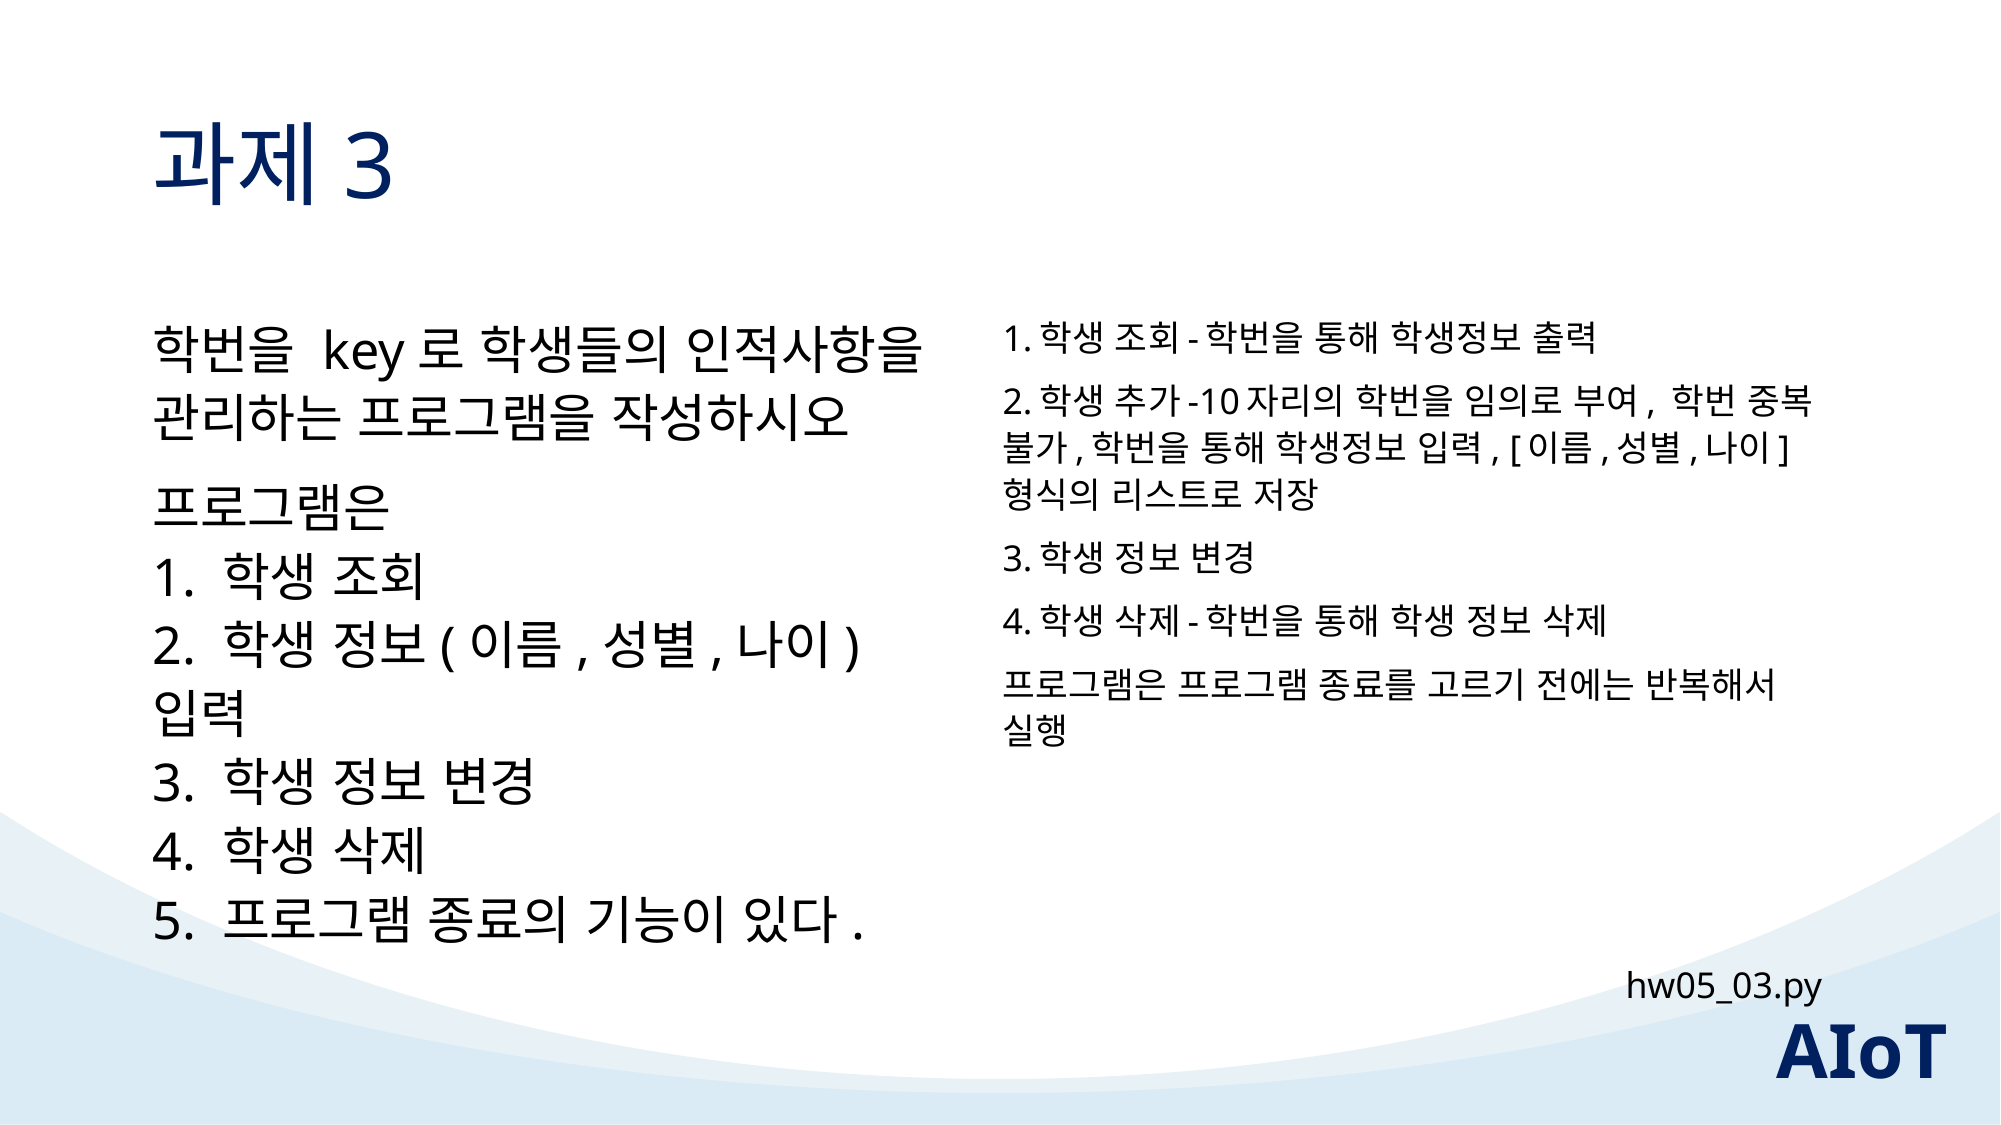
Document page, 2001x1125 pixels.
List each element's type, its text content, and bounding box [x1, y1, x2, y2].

list 학번을 key로 학생들의 인적사항을 관리하는 프로그램을 작성하시오 프로그램은 1. 학생 조회 2. 학생 정보(이름,성별,나이) 입력 3. 학생 정보 변경 4. 학생 삭제 5. 프로그램 종료의 기능이 있다. [137, 303, 971, 1018]
title 과제3 [137, 59, 1863, 278]
list 1.학생 조회-학번을 통해 학생정보 출력 2.학생 추가-10자리의 학번을 임의로 부여, 학번 중복 불가,학번을 통해 학생정보 입력, [이름,성별,나이]형식의 리스트로 저장 3.학생 정보 변경 4.학생 삭제-학번을 통해 학생 정보 삭제 프로그램은 프로그램 종료를 고르기 전에는 반복해서 실행 hw05_03.py [987, 303, 1838, 1018]
